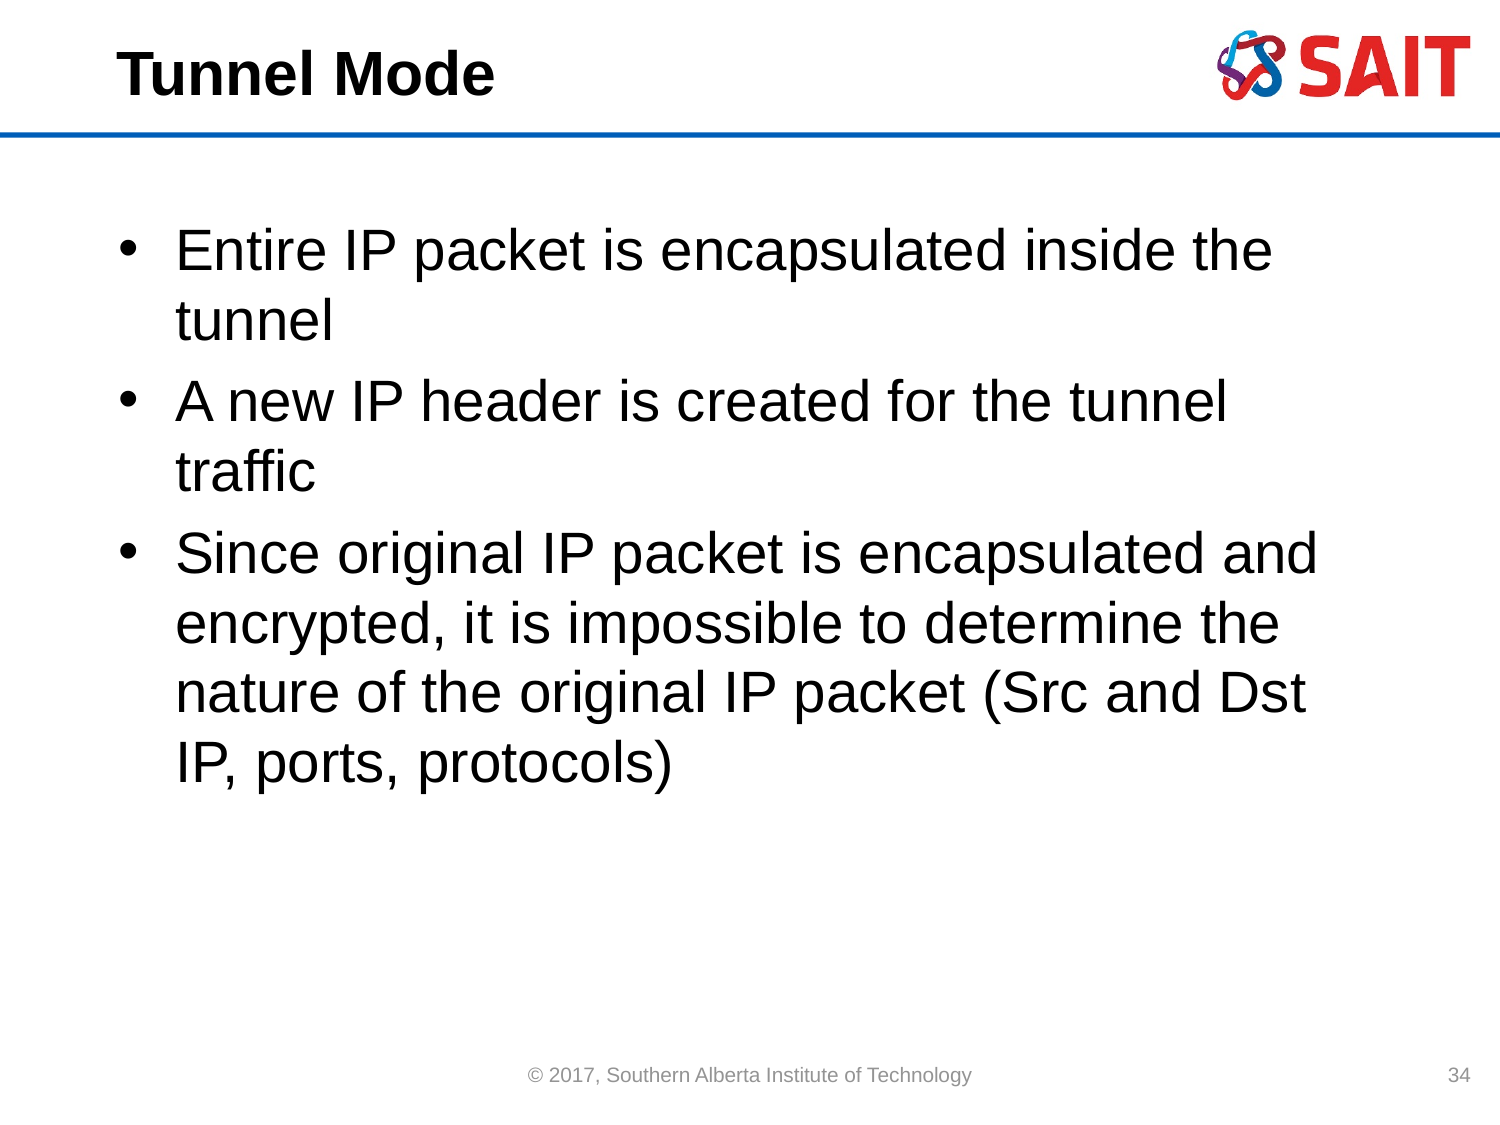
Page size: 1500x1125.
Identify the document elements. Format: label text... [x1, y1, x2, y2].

title Tunnel Mode [101, 25, 1200, 129]
picture [1187, 0, 1500, 130]
list Entire IP packet is encapsulated inside the tunnel A new IP header is created for the tunnel traffic Since original IP packet is encapsulated and encrypted, it is impossible to determine the nature of the original IP packet (Src and Dst IP, ports, protocols) [104, 204, 1391, 1020]
